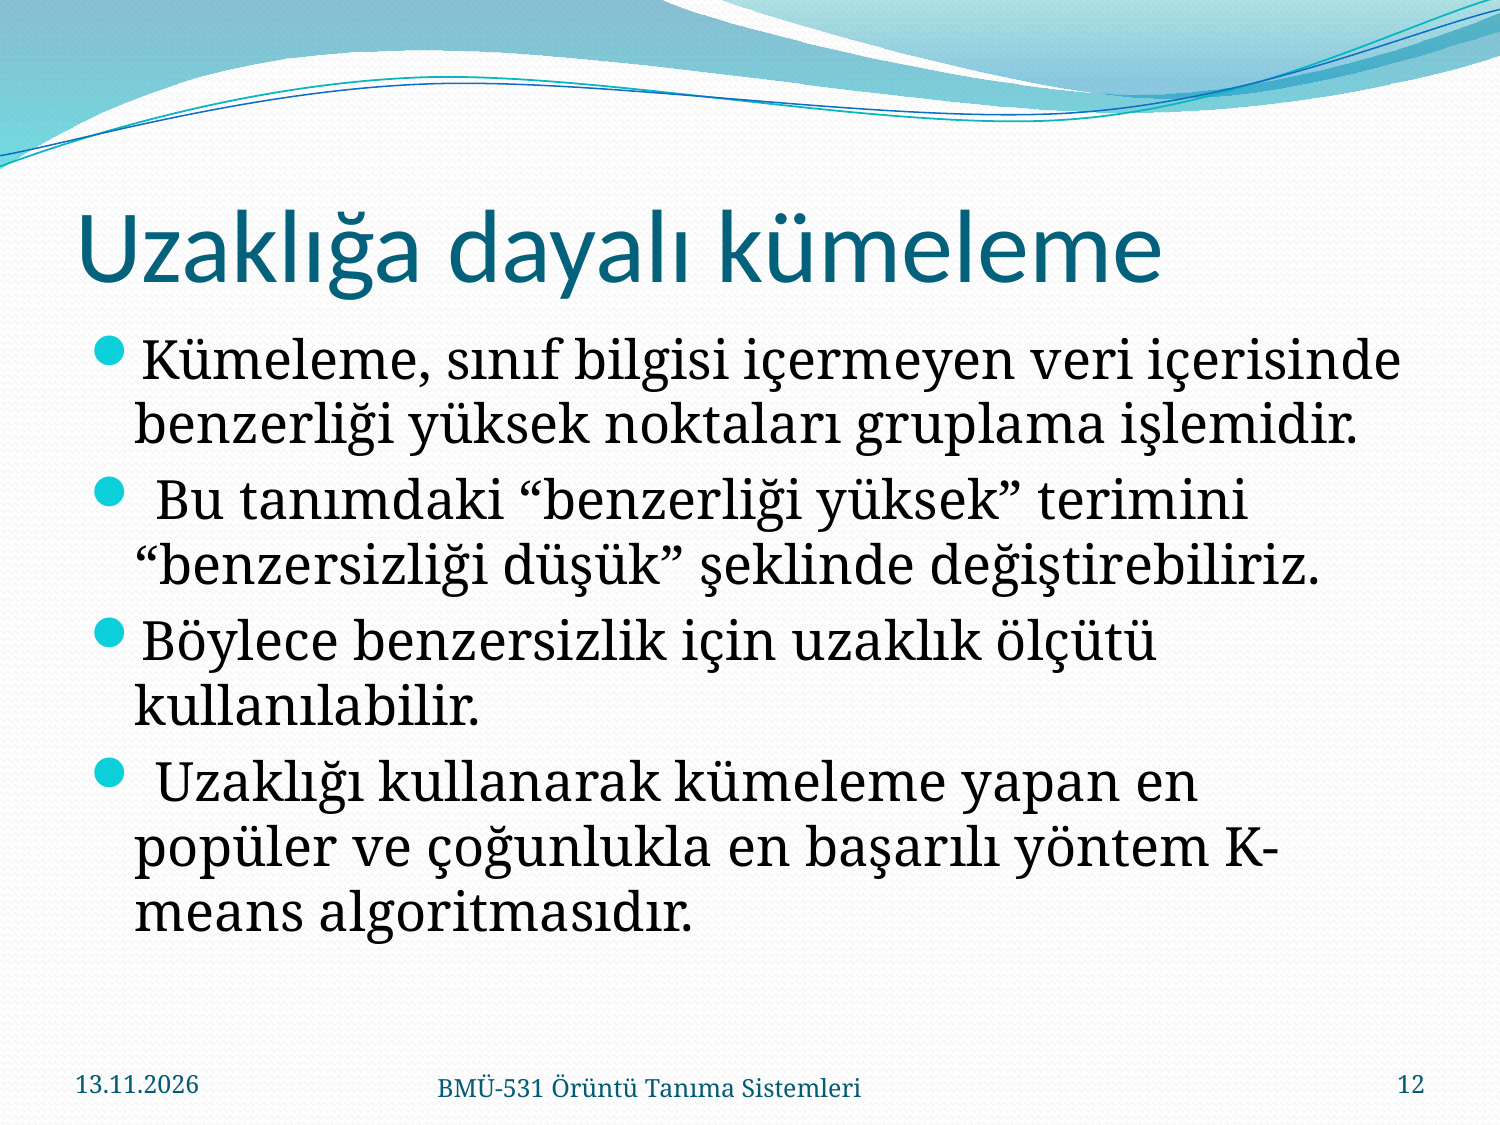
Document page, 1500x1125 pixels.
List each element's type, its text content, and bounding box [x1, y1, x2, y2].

title Uzaklığa dayalı kümeleme [74, 115, 1426, 304]
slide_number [75, 1042, 425, 1103]
list Kümeleme, sınıf bilgisi içermeyen veri içerisinde benzerliği yüksek noktaları gruplama işlemidir. Bu tanımdaki “benzerliği yüksek” terimini “benzersizliği düşük” şeklinde değiştirebiliriz. Böylece benzersizlik için uzaklık ölçütü kullanılabilir. Uzaklığı kullanarak kümeleme yapan en popüler ve çoğunlukla en başarılı yöntem K- means algoritmasıdır. [74, 317, 1426, 1038]
footer BMÜ-531 Örüntü Tanıma Sistemleri [437, 1042, 988, 1103]
slide_number 12 [1299, 1042, 1425, 1103]
